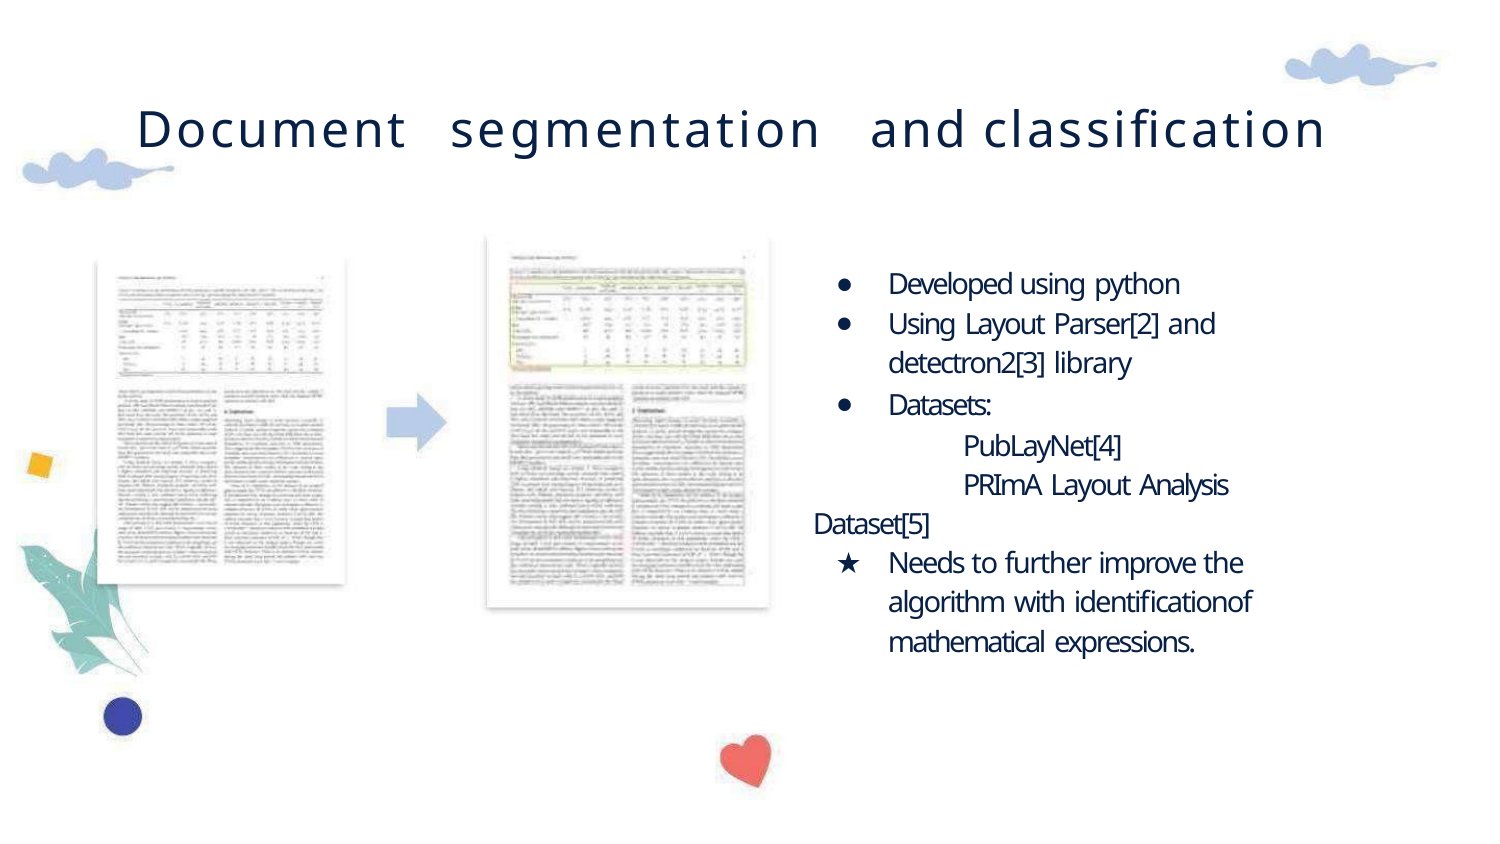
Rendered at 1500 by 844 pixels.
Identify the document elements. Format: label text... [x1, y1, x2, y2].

text_box [15, 33, 1451, 801]
text_box Developed using python Using Layout Parser[2] and detectron2[3] library Datasets: PubLayNet[4] PRImA Layout Analysis Dataset[5] ★ Needs to further improve the algorithm with identificationof mathematical expressions. [810, 261, 1307, 658]
title Document segmentation and classification [134, 95, 1357, 239]
